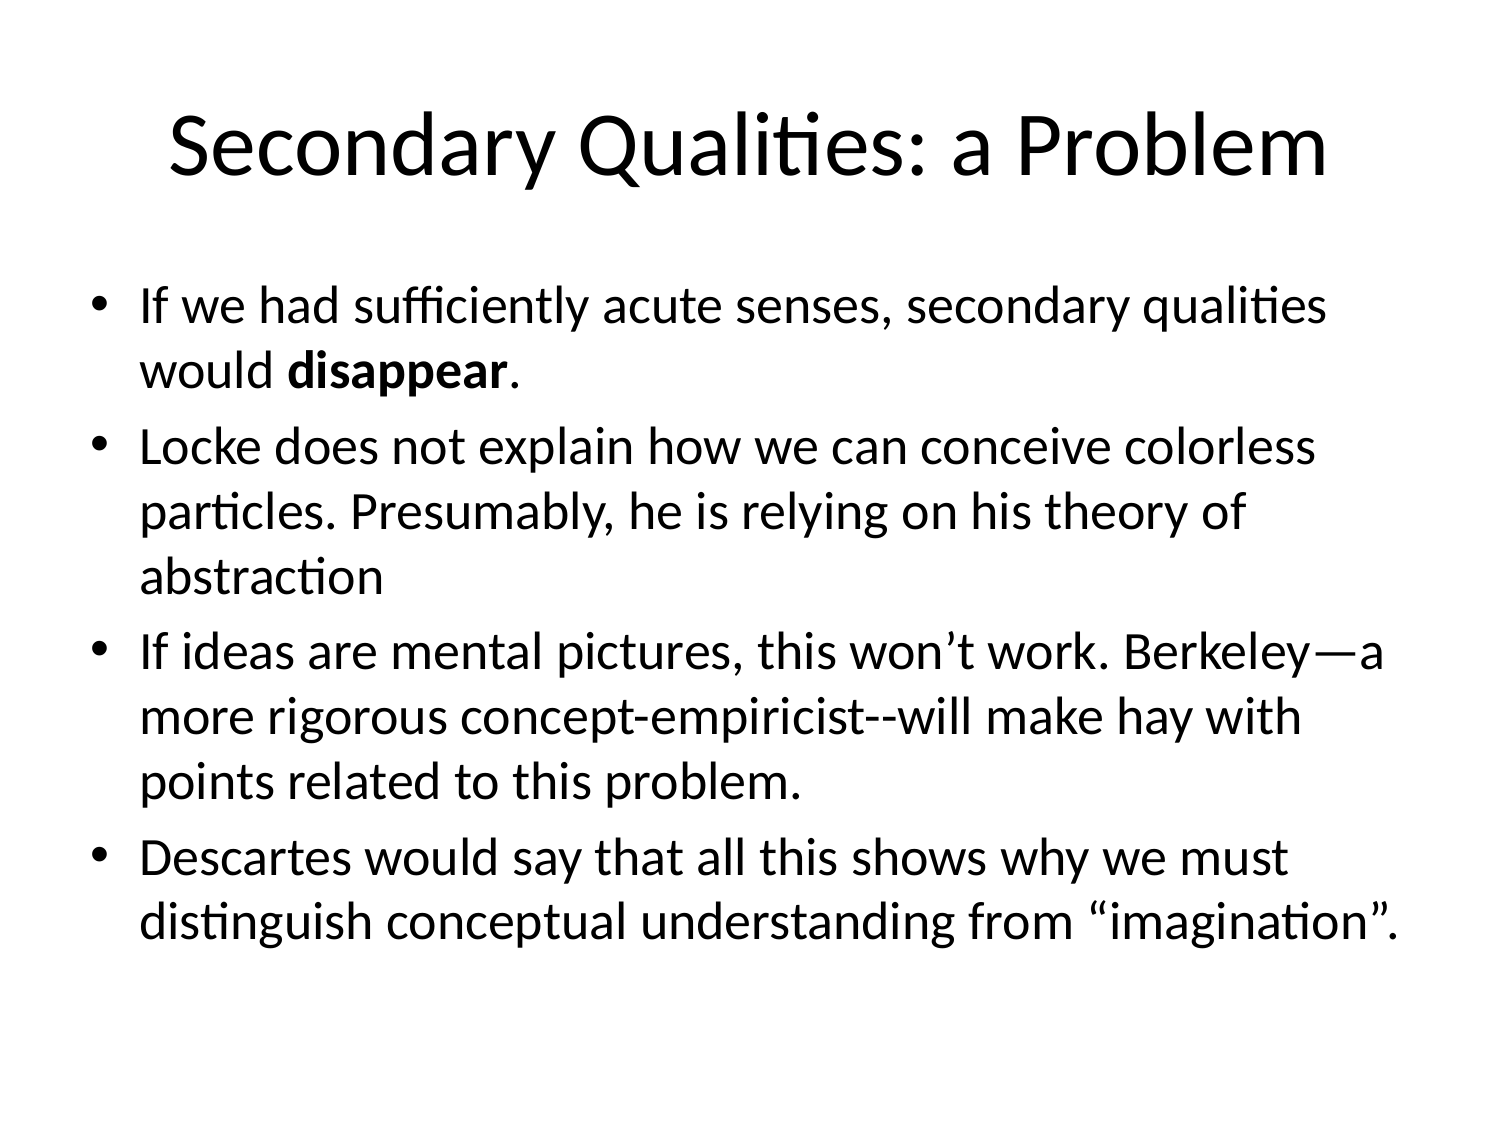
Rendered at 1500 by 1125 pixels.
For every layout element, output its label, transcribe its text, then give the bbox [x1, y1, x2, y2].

list If we had sufficiently acute senses, secondary qualities would disappear. Locke does not explain how we can conceive colorless particles. Presumably, he is relying on his theory of abstraction If ideas are mental pictures, this won’t work. Berkeley—a more rigorous concept-empiricist--will make hay with points related to this problem. Descartes would say that all this shows why we must distinguish conceptual understanding from “imagination”. [75, 262, 1425, 1005]
title Secondary Qualities: a Problem [75, 45, 1425, 233]
